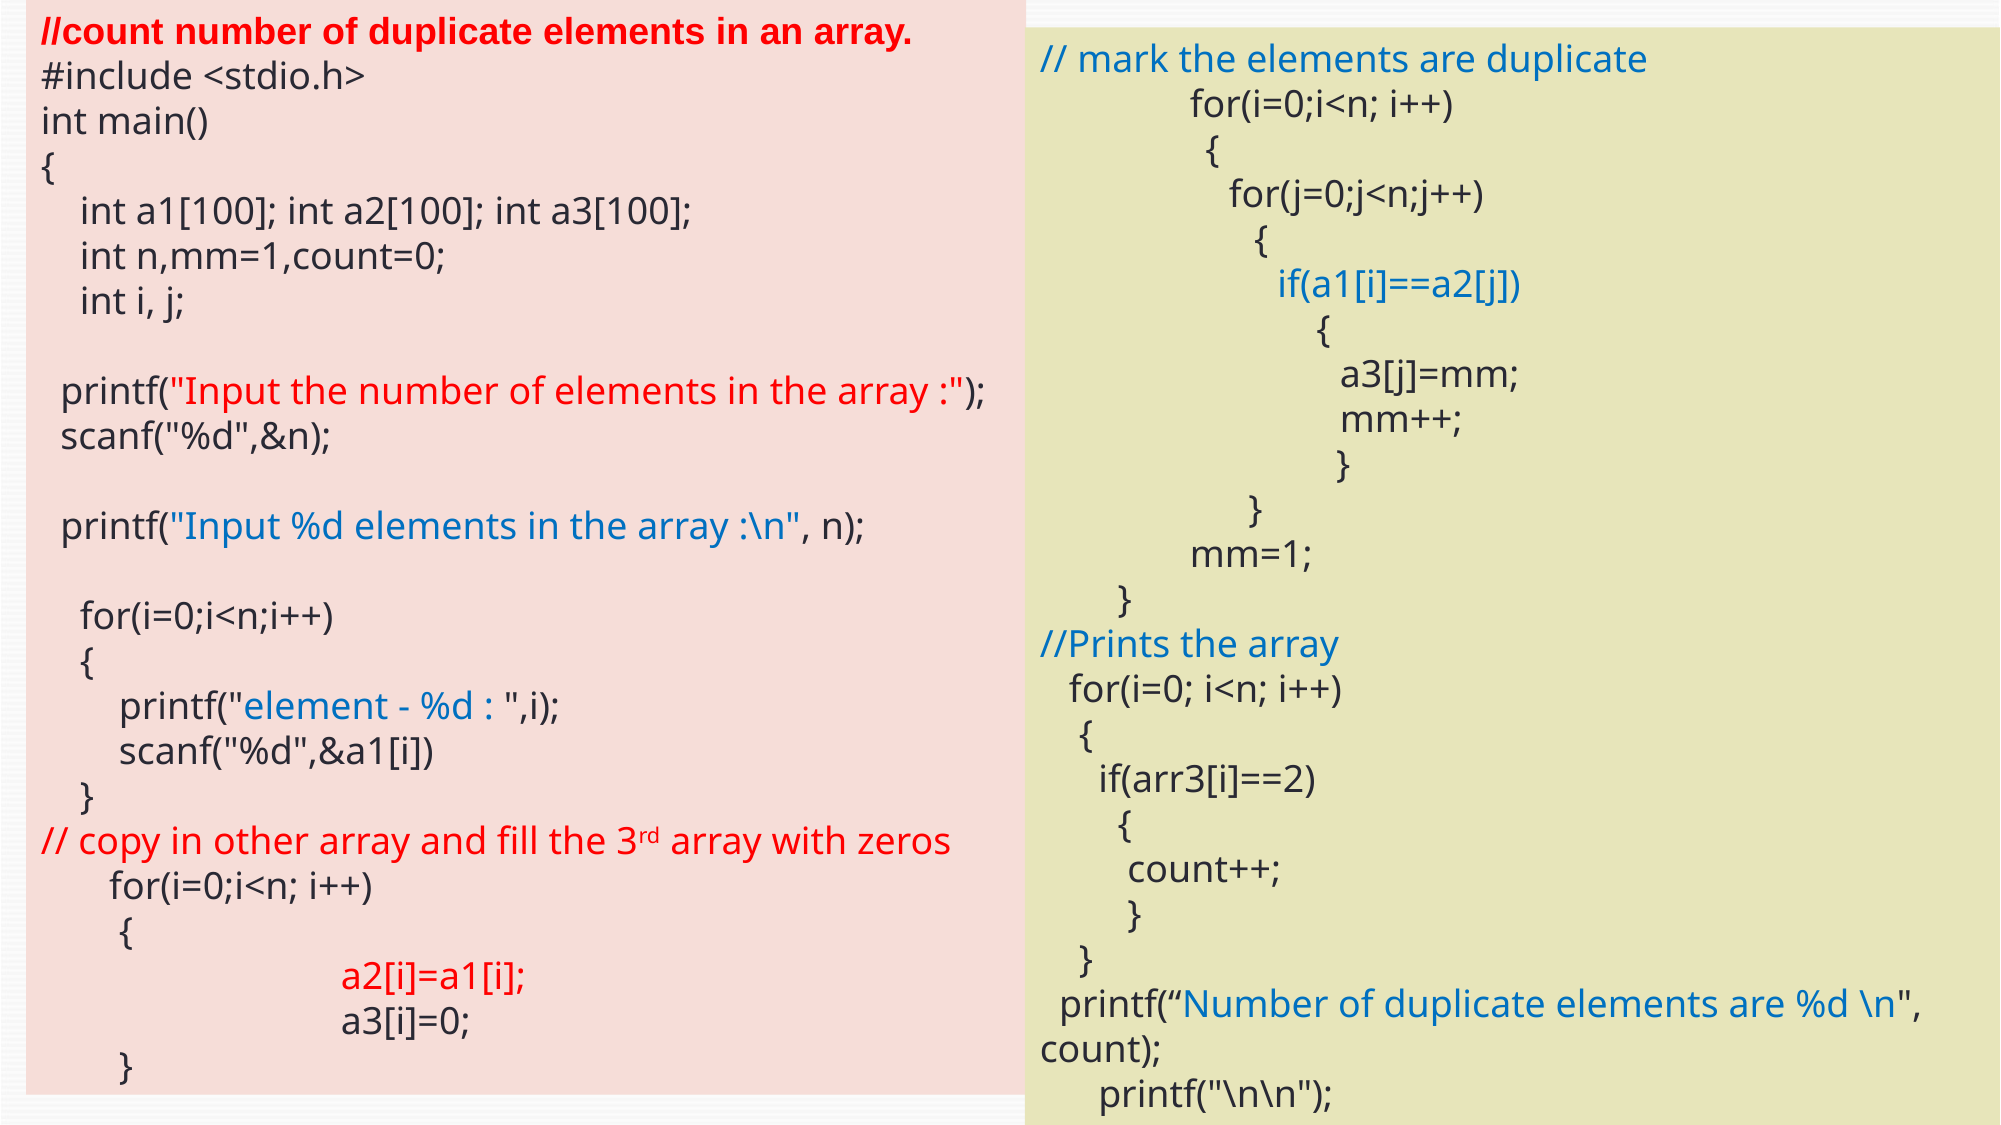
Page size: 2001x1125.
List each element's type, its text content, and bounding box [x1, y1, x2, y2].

picture [1027, 0, 2001, 1125]
picture [0, 0, 1024, 1125]
text_box //count number of duplicate elements in an array. #include <stdio.h> int main() { int a1[100]; int a2[100]; int a3[100]; int n,mm=1,count=0; int i, j; printf("Input the number of elements in the array :"); scanf("%d",&n); printf("Input %d elements in the array :\n", n); for(i=0;i<n;i++) { printf("element - %d : ",i); scanf("%d",&a1[i]) } // copy in other array and fill the 3rd array with zeros for(i=0;i<n; i++) { a2[i]=a1[i]; a3[i]=0; } [26, 0, 1027, 1095]
text_box // mark the elements are duplicate for(i=0;i<n; i++) { for(j=0;j<n;j++) { if(a1[i]==a2[j]) { a3[j]=mm; mm++; } } mm=1; } //Prints the array for(i=0; i<n; i++) { if(arr3[i]==2) { count++; } } printf(“Number of duplicate elements are %d \n", count); printf("\n\n"); } [1024, 27, 2000, 1125]
